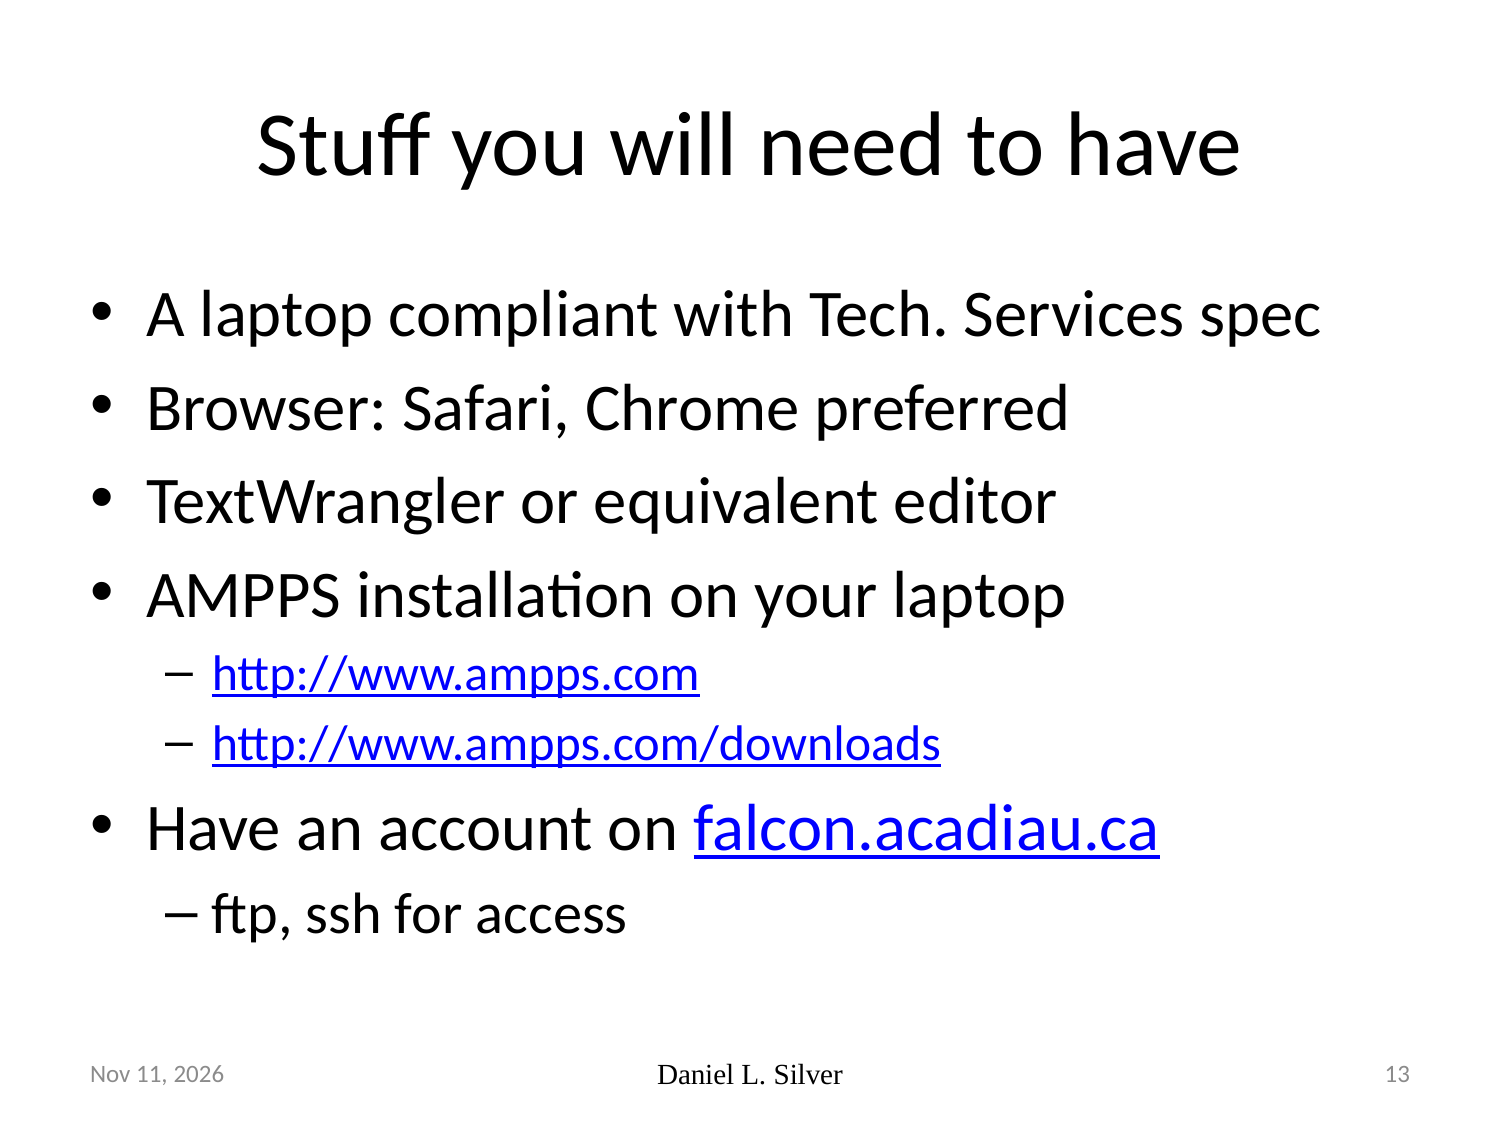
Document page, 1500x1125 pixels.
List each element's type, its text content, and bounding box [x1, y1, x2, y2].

title Stuff you will need to have [75, 45, 1425, 233]
list A laptop compliant with Tech. Services spec Browser: Safari, Chrome preferred TextWrangler or equivalent editor AMPPS installation on your laptop http://www.ampps.com http://www.ampps.com/downloads Have an account on falcon.acadiau.ca ftp, ssh for access [75, 262, 1425, 1005]
footer Daniel L. Silver [512, 1042, 988, 1103]
slide_number 13 [1074, 1042, 1425, 1103]
slide_number 12-Jan-15 [75, 1042, 425, 1103]
